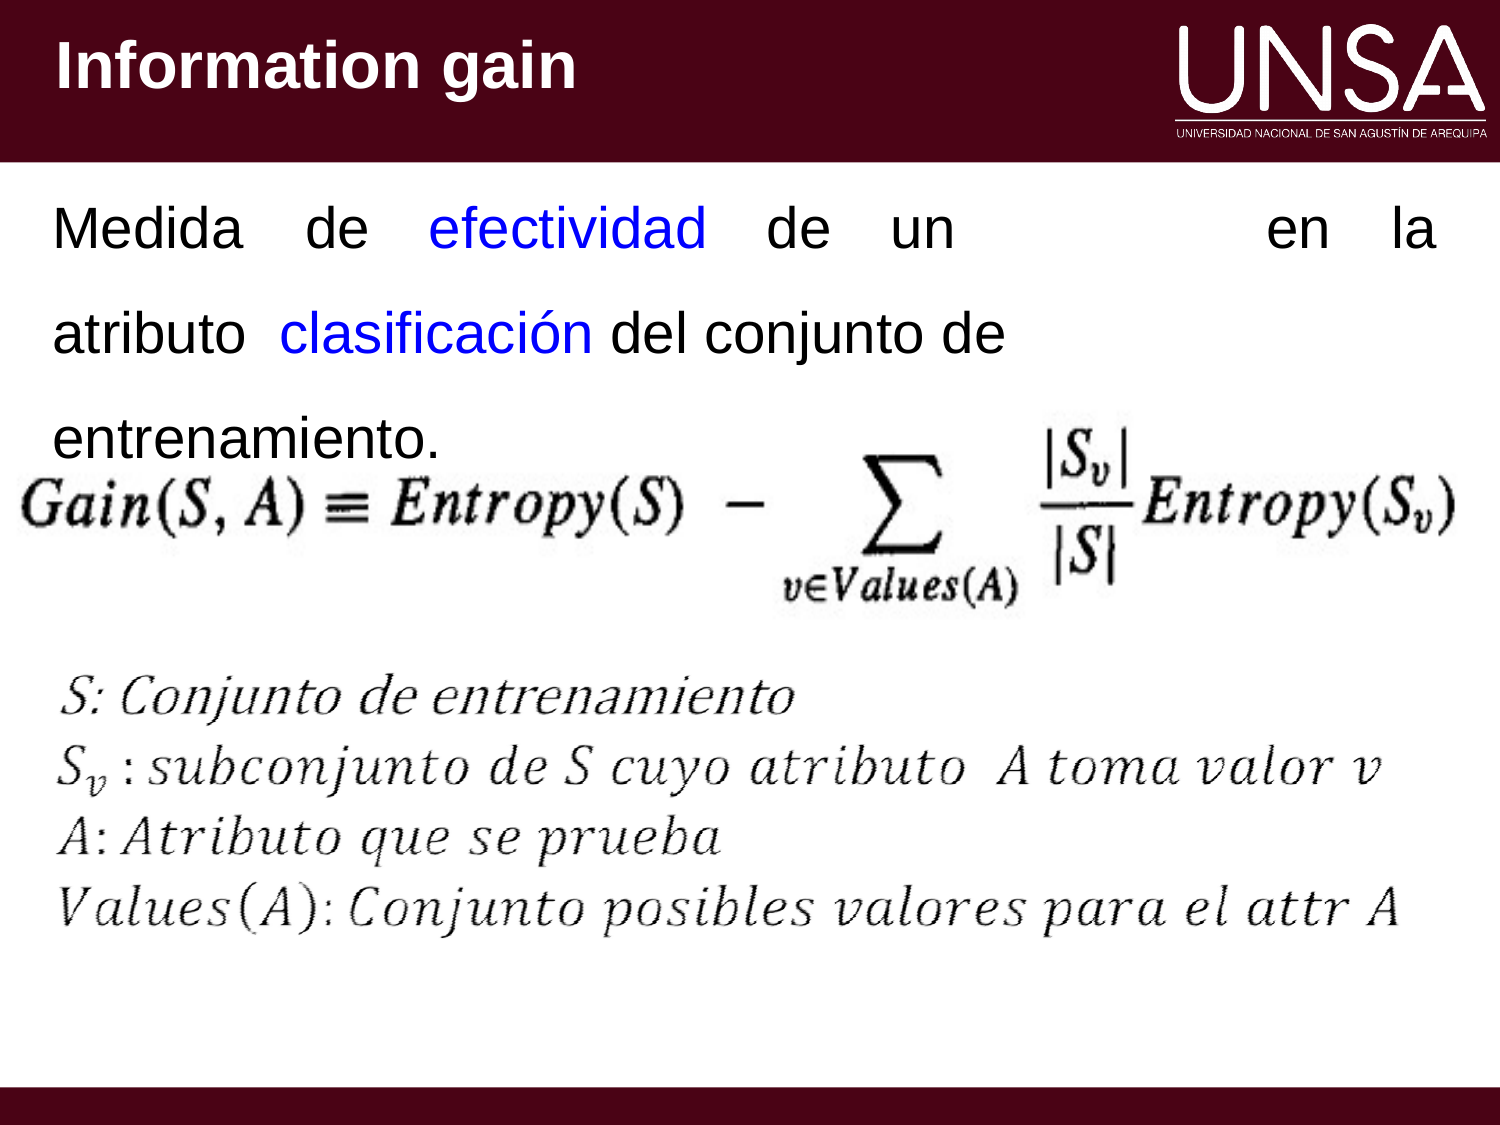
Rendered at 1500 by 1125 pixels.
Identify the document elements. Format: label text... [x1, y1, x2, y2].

text_box Medida de efectividad de un atributo clasificación del conjunto de entrenamiento. [50, 153, 1209, 471]
picture [1175, 24, 1487, 138]
text_box [0, 349, 1500, 638]
text_box en la [1263, 188, 1438, 261]
text_box [41, 651, 1450, 953]
title Information gain [53, 19, 581, 153]
